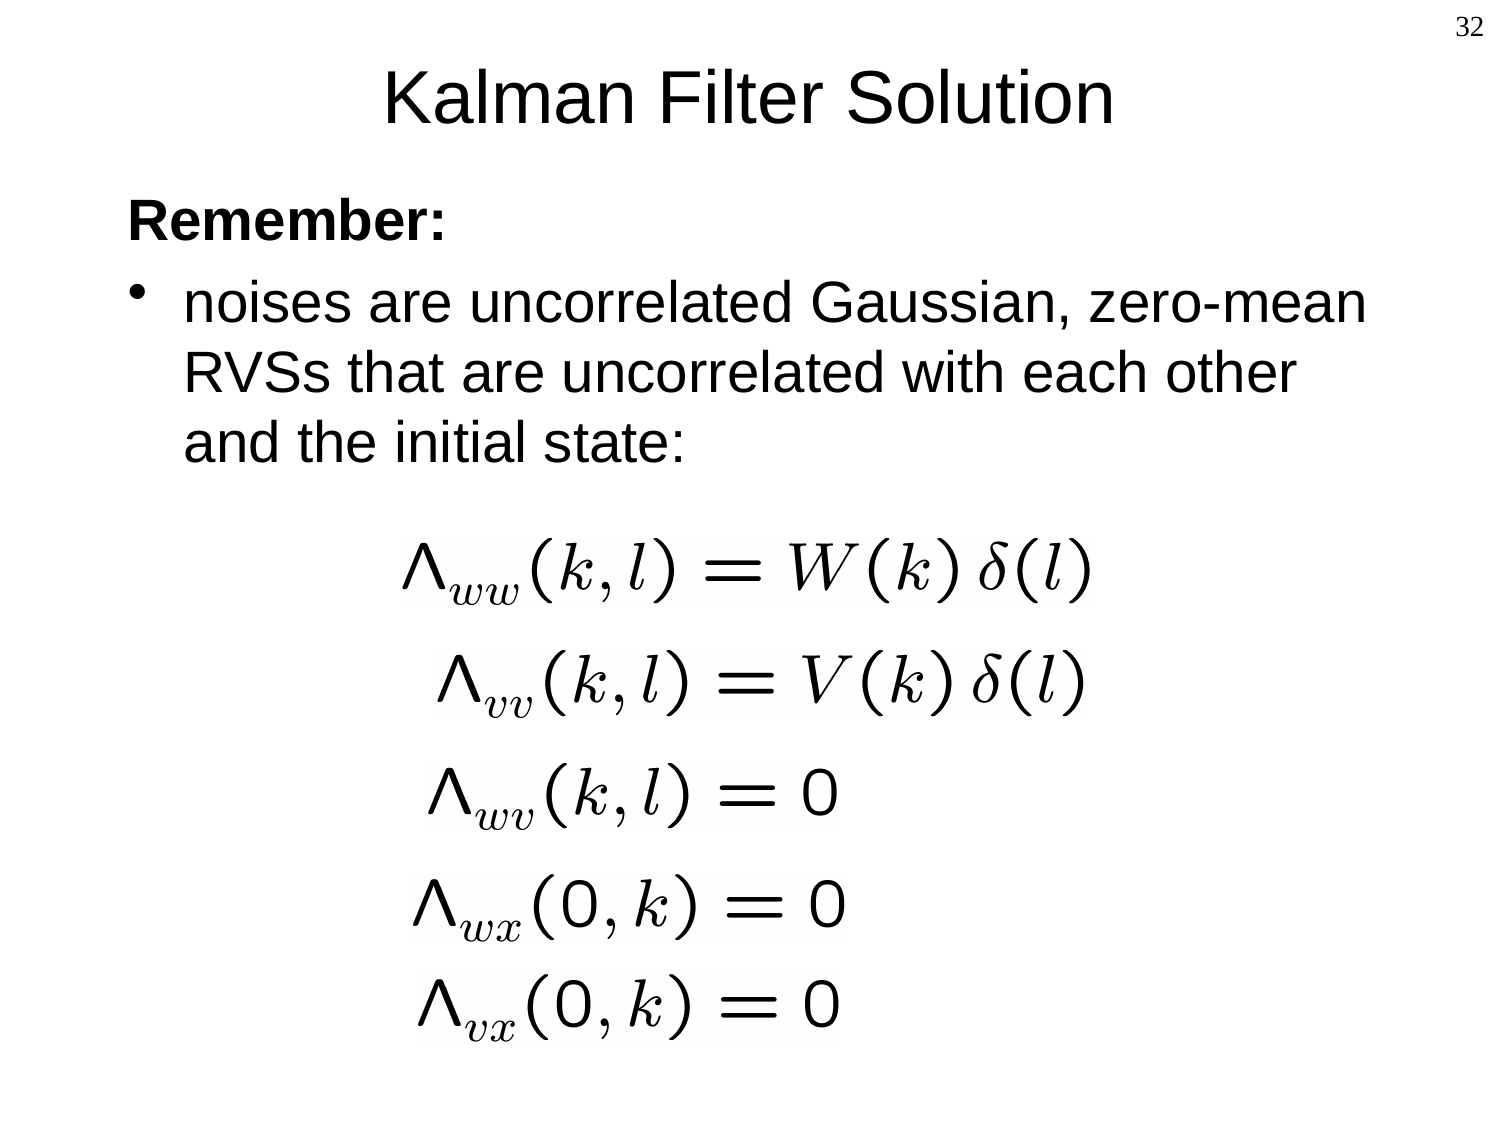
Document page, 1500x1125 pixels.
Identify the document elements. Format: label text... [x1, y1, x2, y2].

picture [412, 874, 845, 943]
picture [399, 537, 1091, 609]
slide_number 32 [1388, 0, 1500, 76]
picture [437, 649, 1085, 721]
picture [417, 974, 840, 1043]
list Remember: noises are uncorrelated Gaussian, zero-mean RVSs that are uncorrelated with each other and the initial state: [112, 174, 1413, 1076]
picture [424, 762, 838, 834]
title Kalman Filter Solution [112, 0, 1388, 174]
